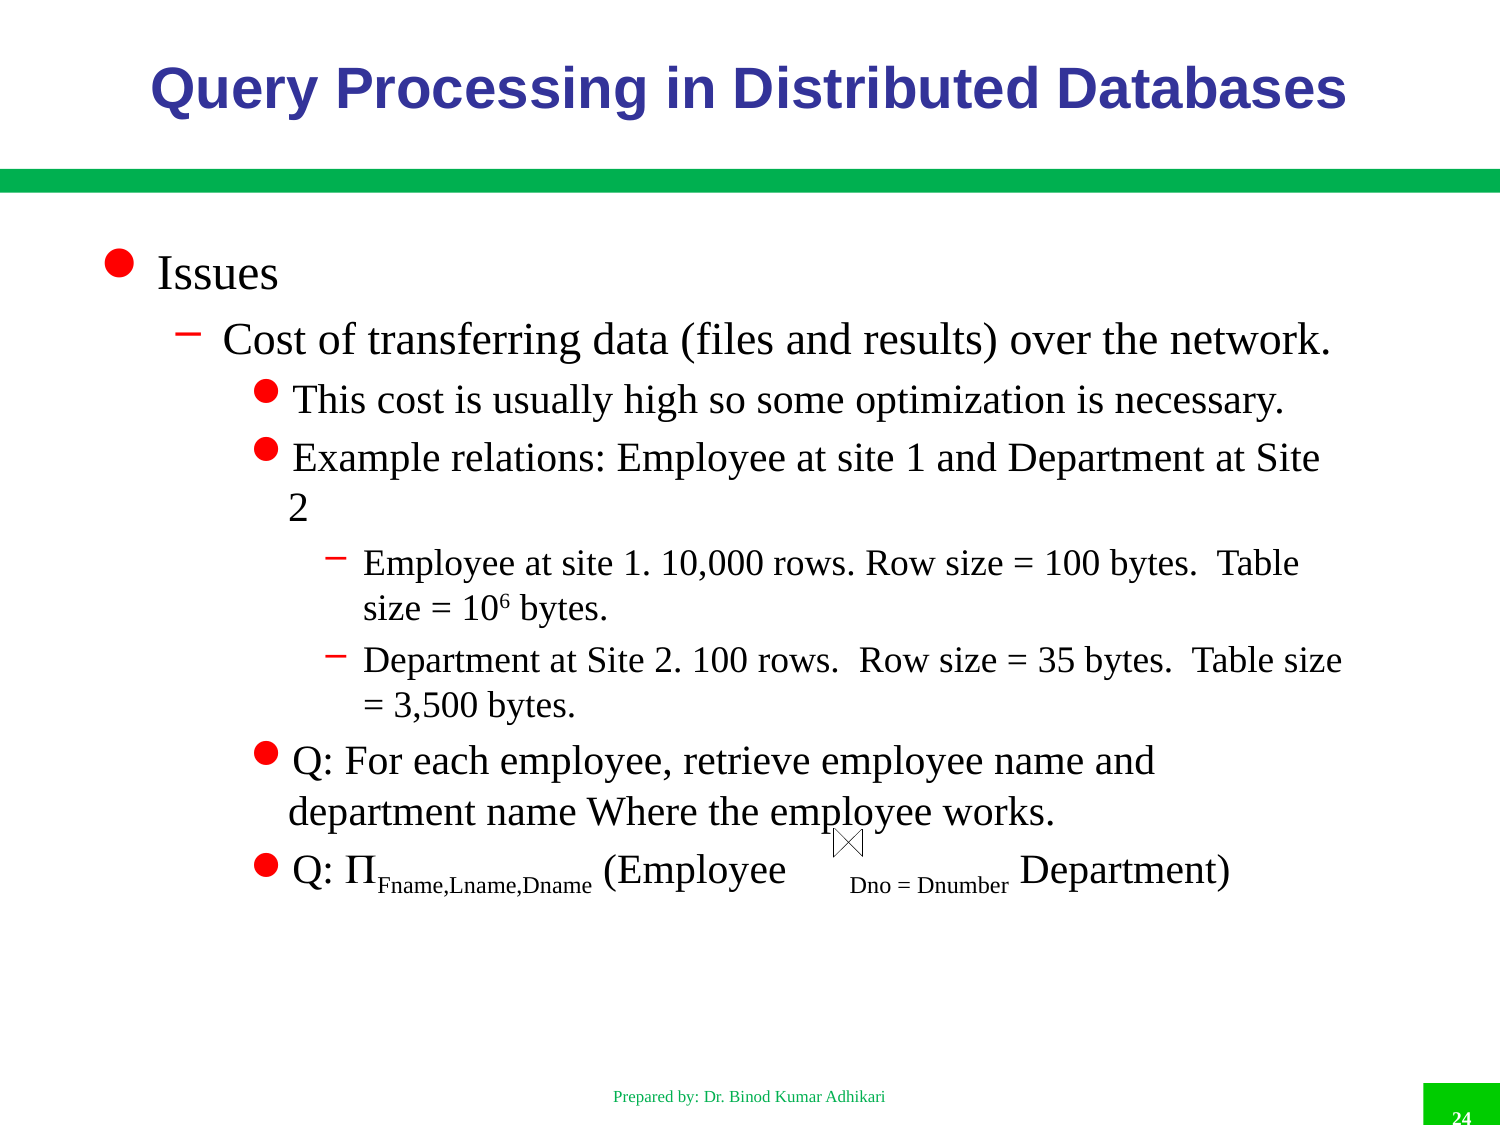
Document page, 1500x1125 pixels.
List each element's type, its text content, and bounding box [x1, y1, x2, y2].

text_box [830, 825, 865, 860]
title Query Processing in Distributed Databases [112, 35, 1388, 135]
footer Prepared by: Dr. Binod Kumar Adhikari [465, 1046, 1034, 1122]
slide_number 24 [1423, 1083, 1500, 1125]
list Issues Cost of transferring data (files and results) over the network. This cost is usually high so some optimization is necessary. Example relations: Employee at site 1 and Department at Site 2 Employee at site 1. 10,000 rows. Row size = 100 bytes. Table size = 106 bytes. Department at Site 2. 100 rows. Row size = 35 bytes. Table size = 3,500 bytes. Q: For each employee, retrieve employee name and department name Where the employee works. Q: Fname,Lname,Dname (Employee Dno = Dnumber Department) [85, 231, 1361, 982]
